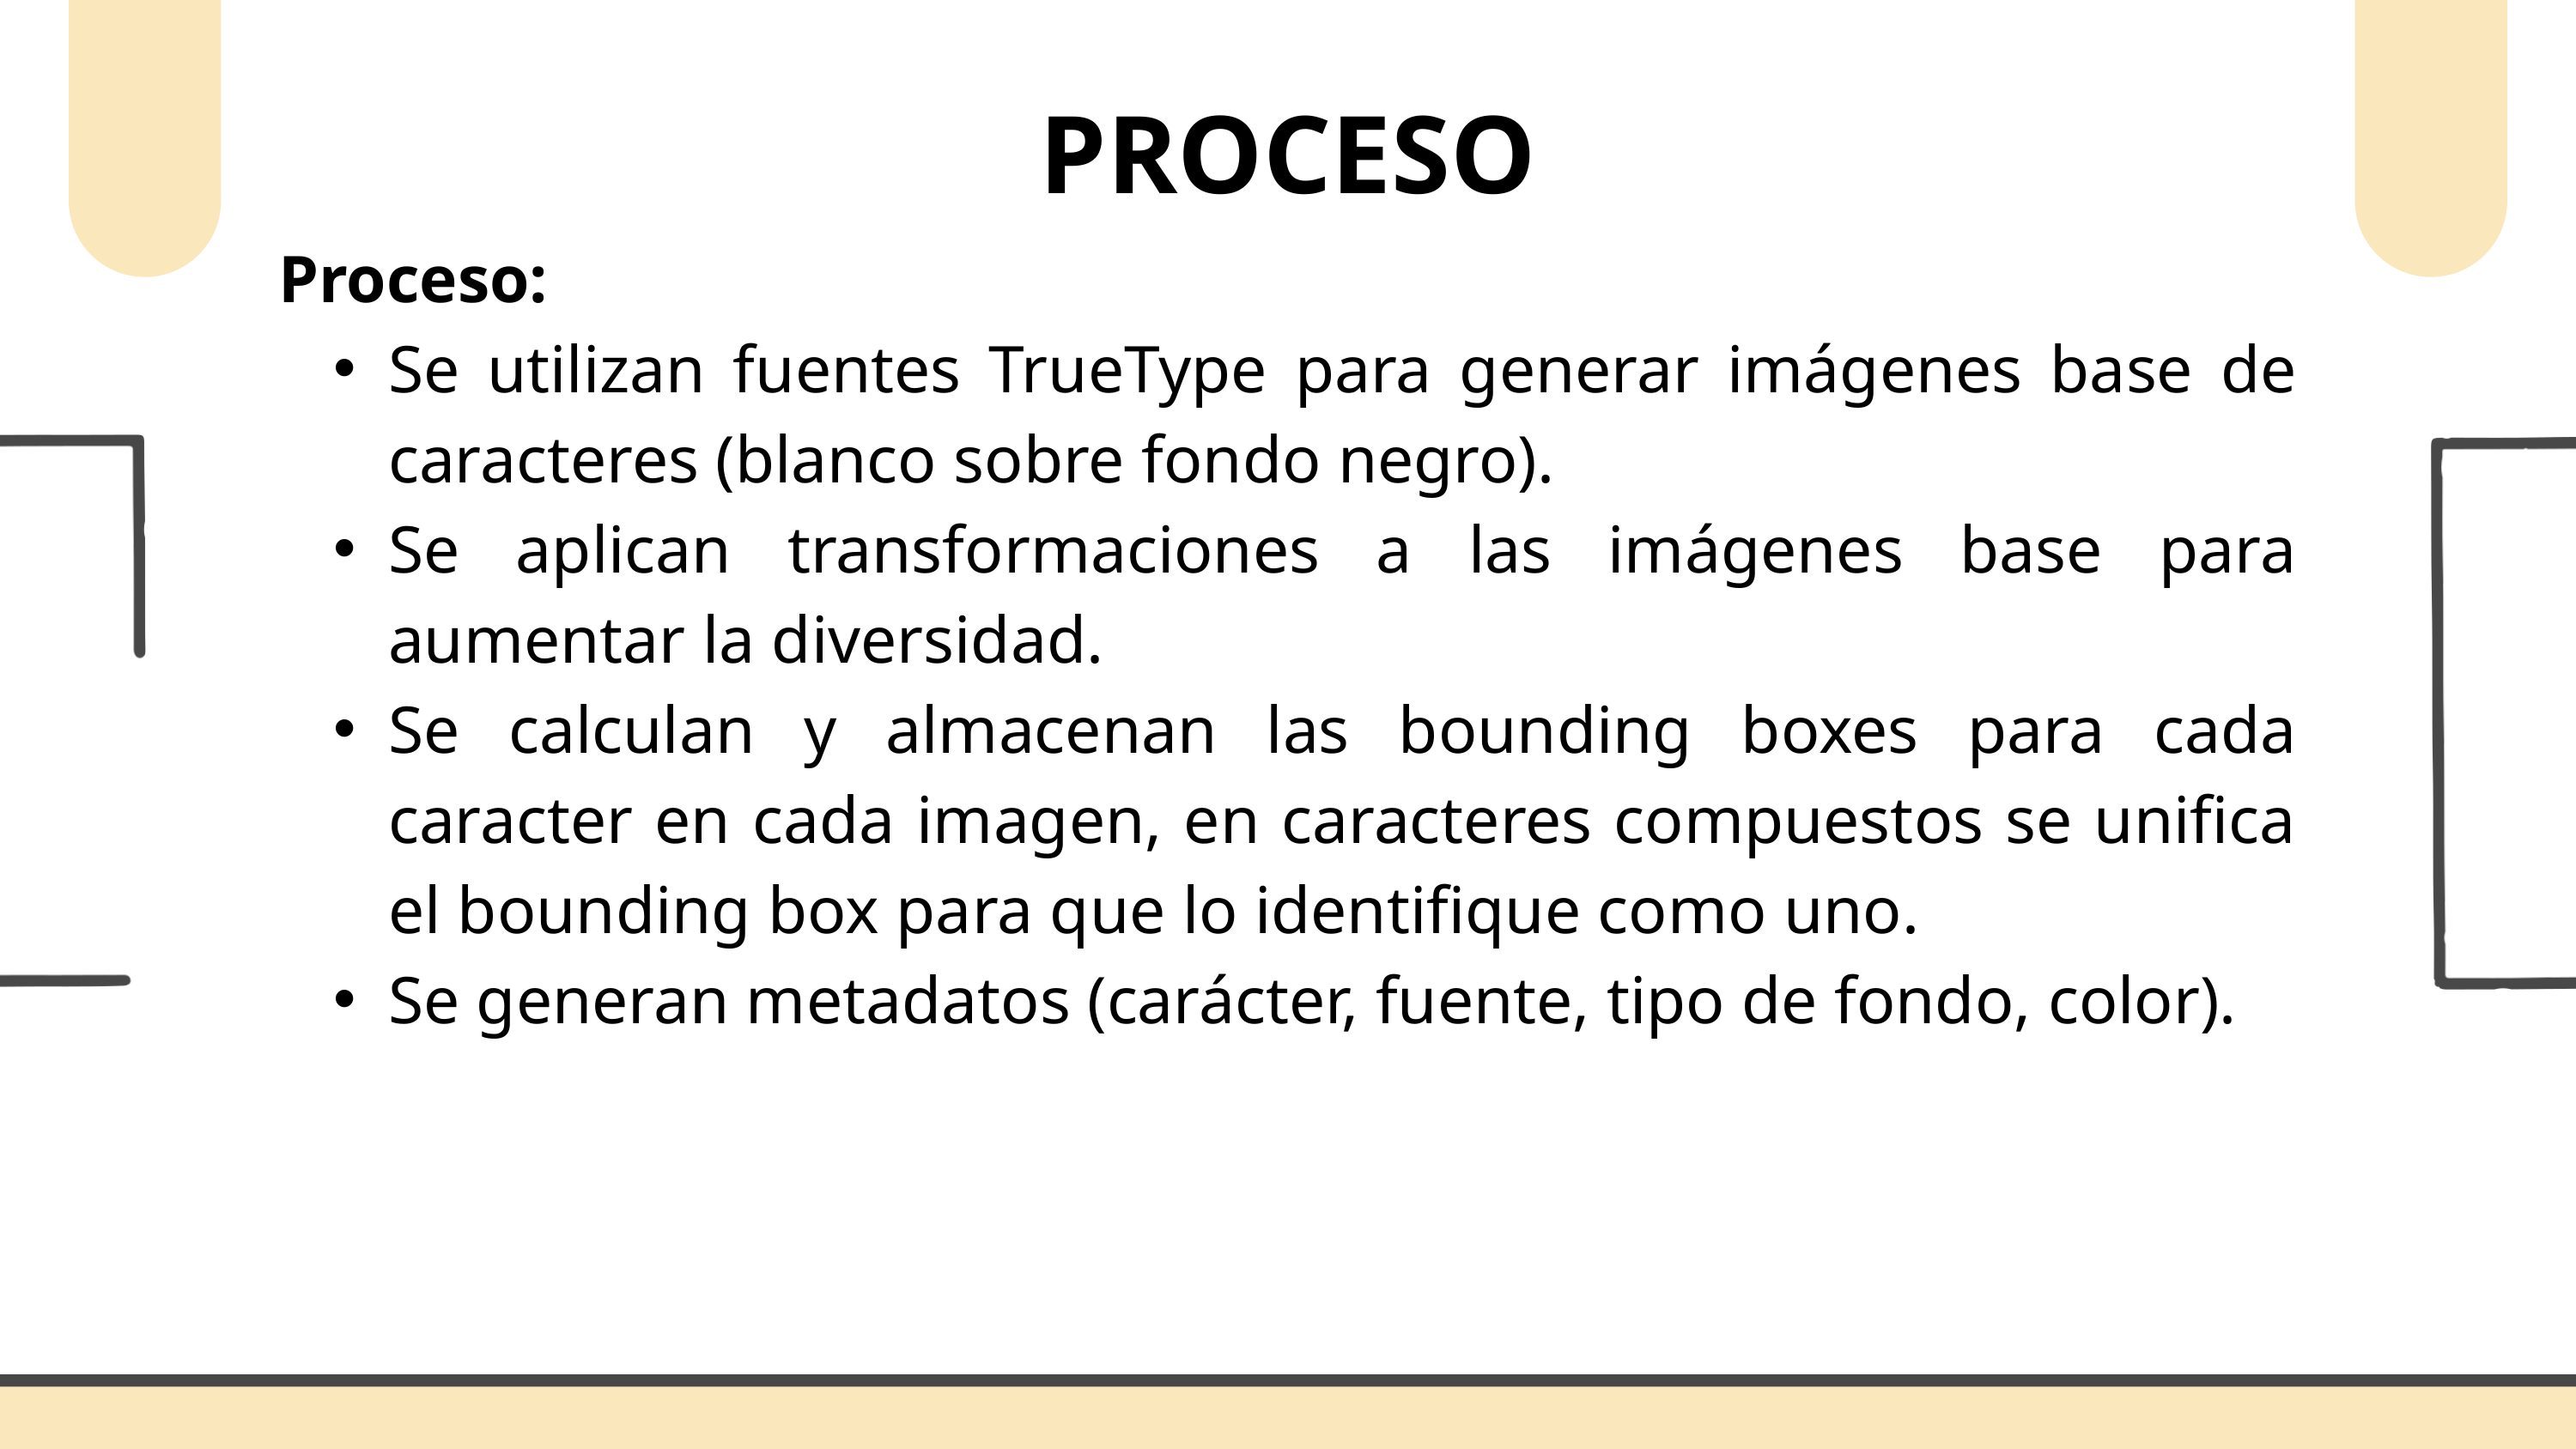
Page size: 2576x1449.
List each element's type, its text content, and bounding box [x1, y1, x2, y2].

text_box PROCESO [278, 64, 2298, 215]
text_box [2431, 434, 2576, 990]
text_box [2354, 0, 2508, 277]
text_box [68, 0, 222, 277]
text_box Proceso: Se utilizan fuentes TrueType para generar imágenes base de caracteres (blanco sobre fondo negro). Se aplican transformaciones a las imágenes base para aumentar la diversidad. Se calculan y almacenan las bounding boxes para cada caracter en cada imagen, en caracteres compuestos se unifica el bounding box para que lo identifique como uno. Se generan metadatos (carácter, fuente, tipo de fondo, color). [278, 225, 2298, 1128]
text_box [0, 434, 146, 990]
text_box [0, 1379, 2576, 1449]
